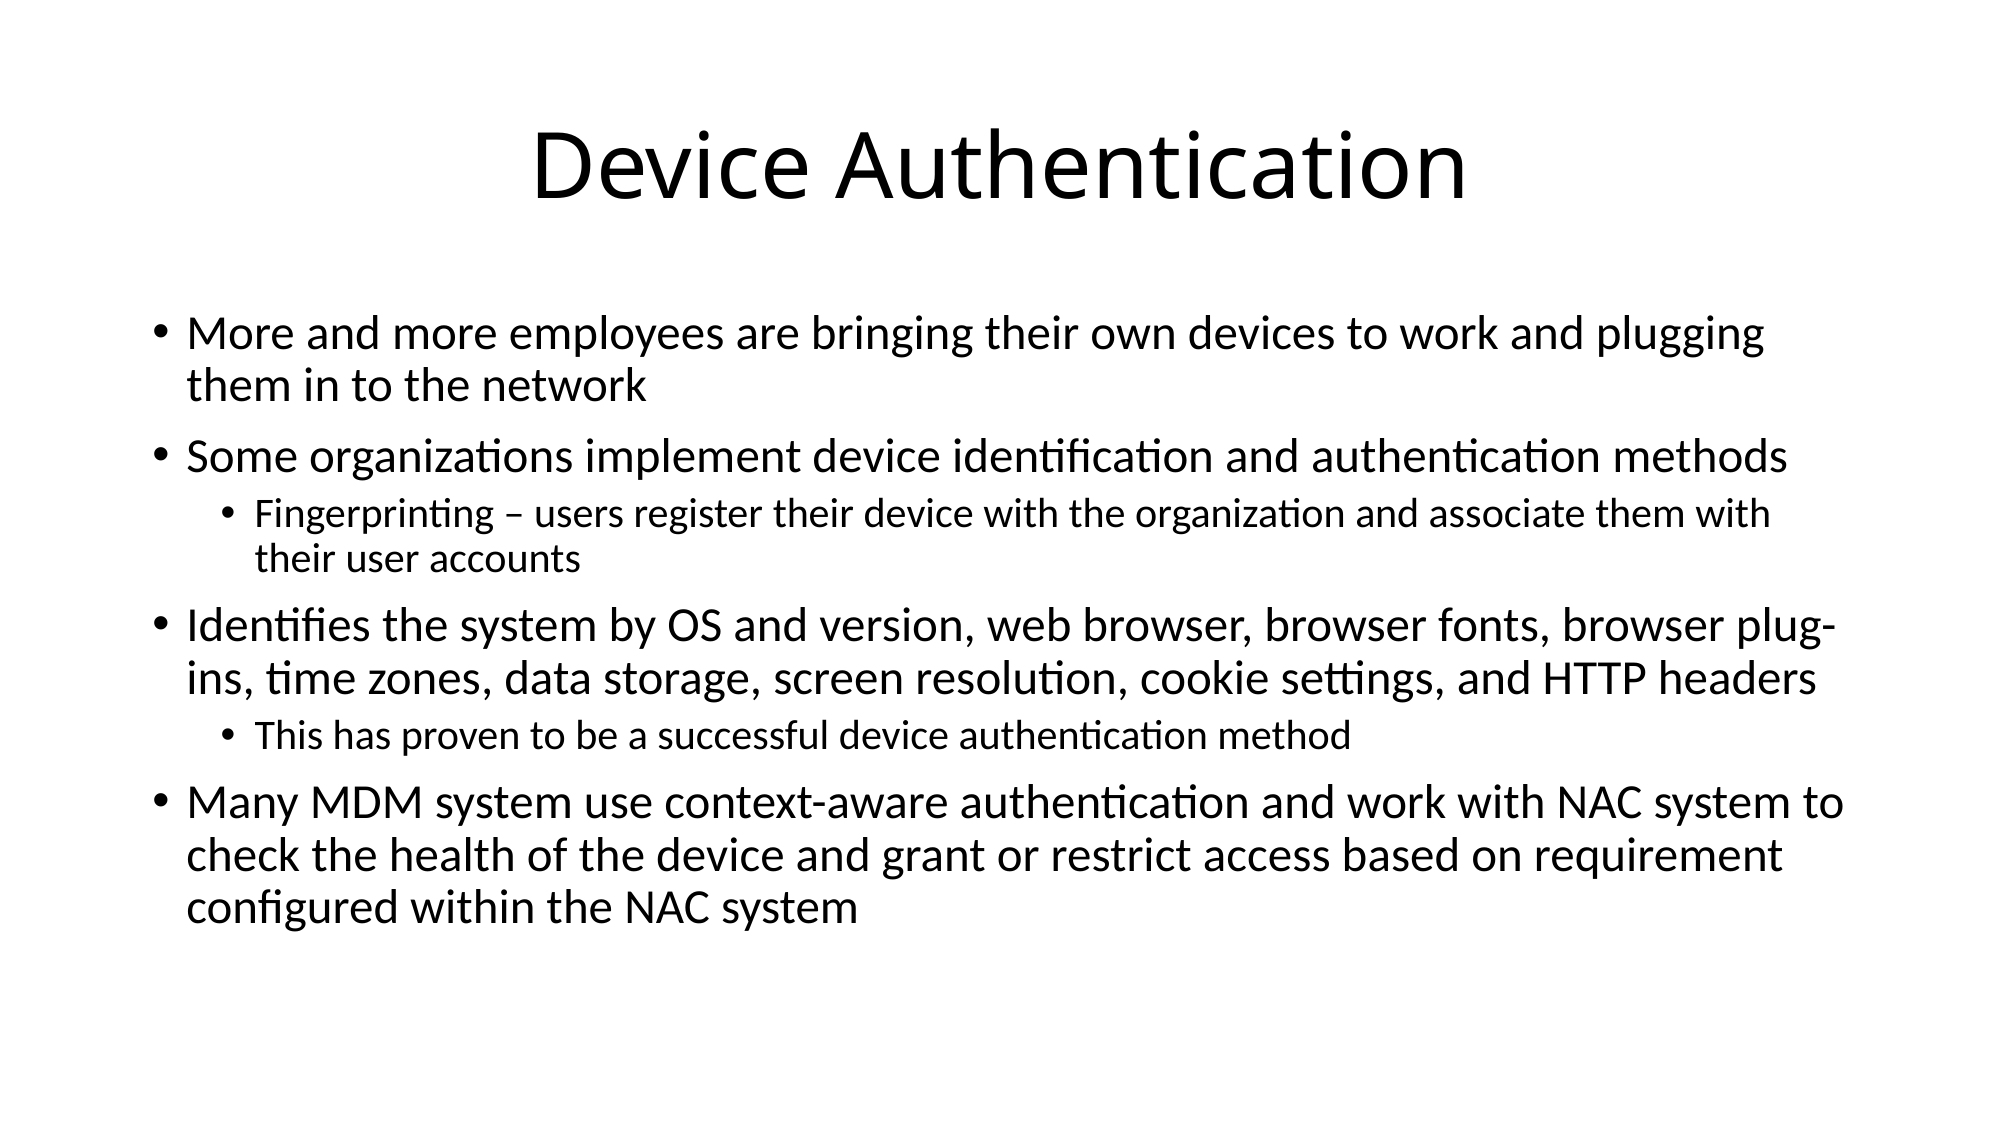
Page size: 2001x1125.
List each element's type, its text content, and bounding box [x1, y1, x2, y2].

list More and more employees are bringing their own devices to work and plugging them in to the network Some organizations implement device identification and authentication methods Fingerprinting – users register their device with the organization and associate them with their user accounts Identifies the system by OS and version, web browser, browser fonts, browser plug-ins, time zones, data storage, screen resolution, cookie settings, and HTTP headers This has proven to be a successful device authentication method Many MDM system use context-aware authentication and work with NAC system to check the health of the device and grant or restrict access based on requirement configured within the NAC system [137, 299, 1863, 1014]
title Device Authentication [137, 59, 1863, 278]
